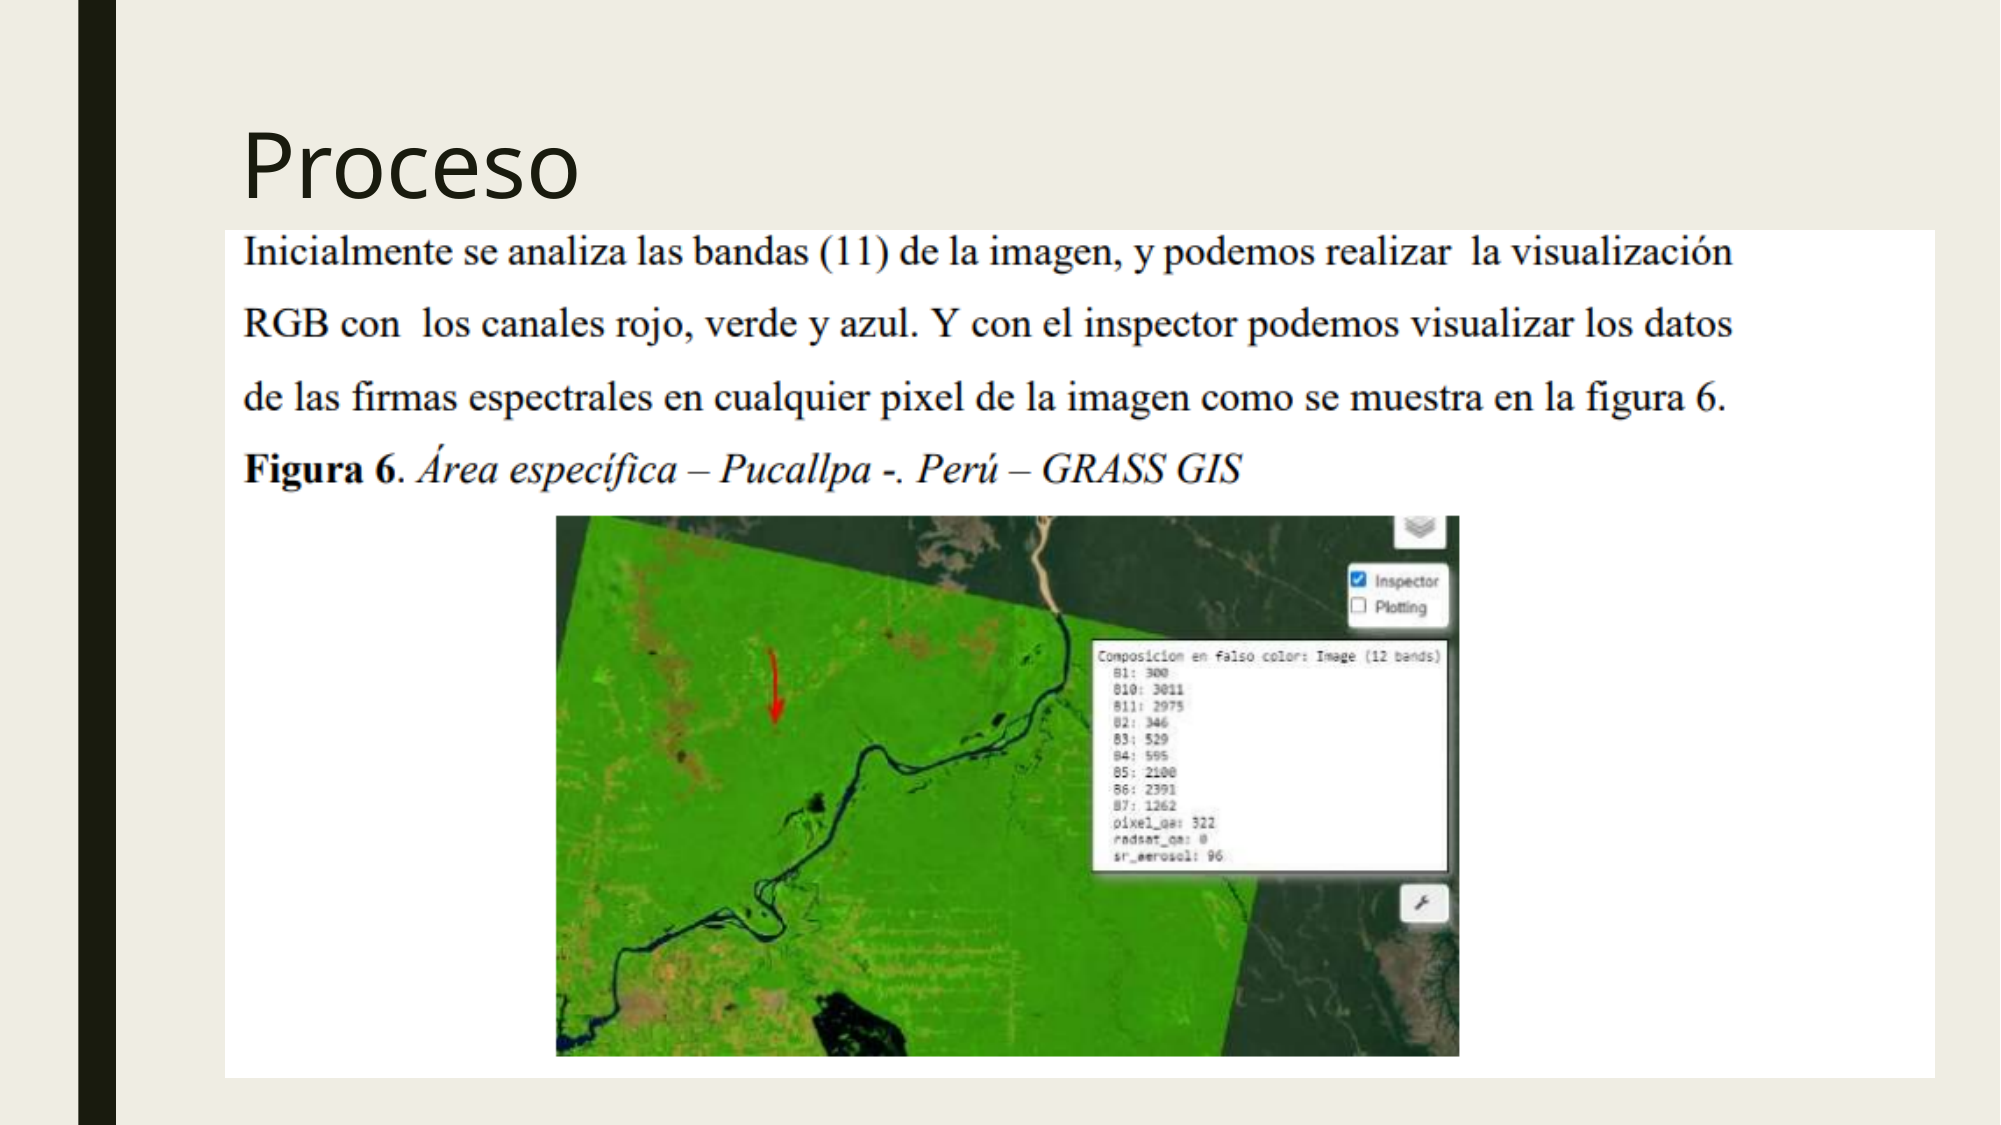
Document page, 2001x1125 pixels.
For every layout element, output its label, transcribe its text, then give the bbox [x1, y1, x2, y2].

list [224, 230, 1935, 1078]
title Proceso [225, 112, 1800, 230]
